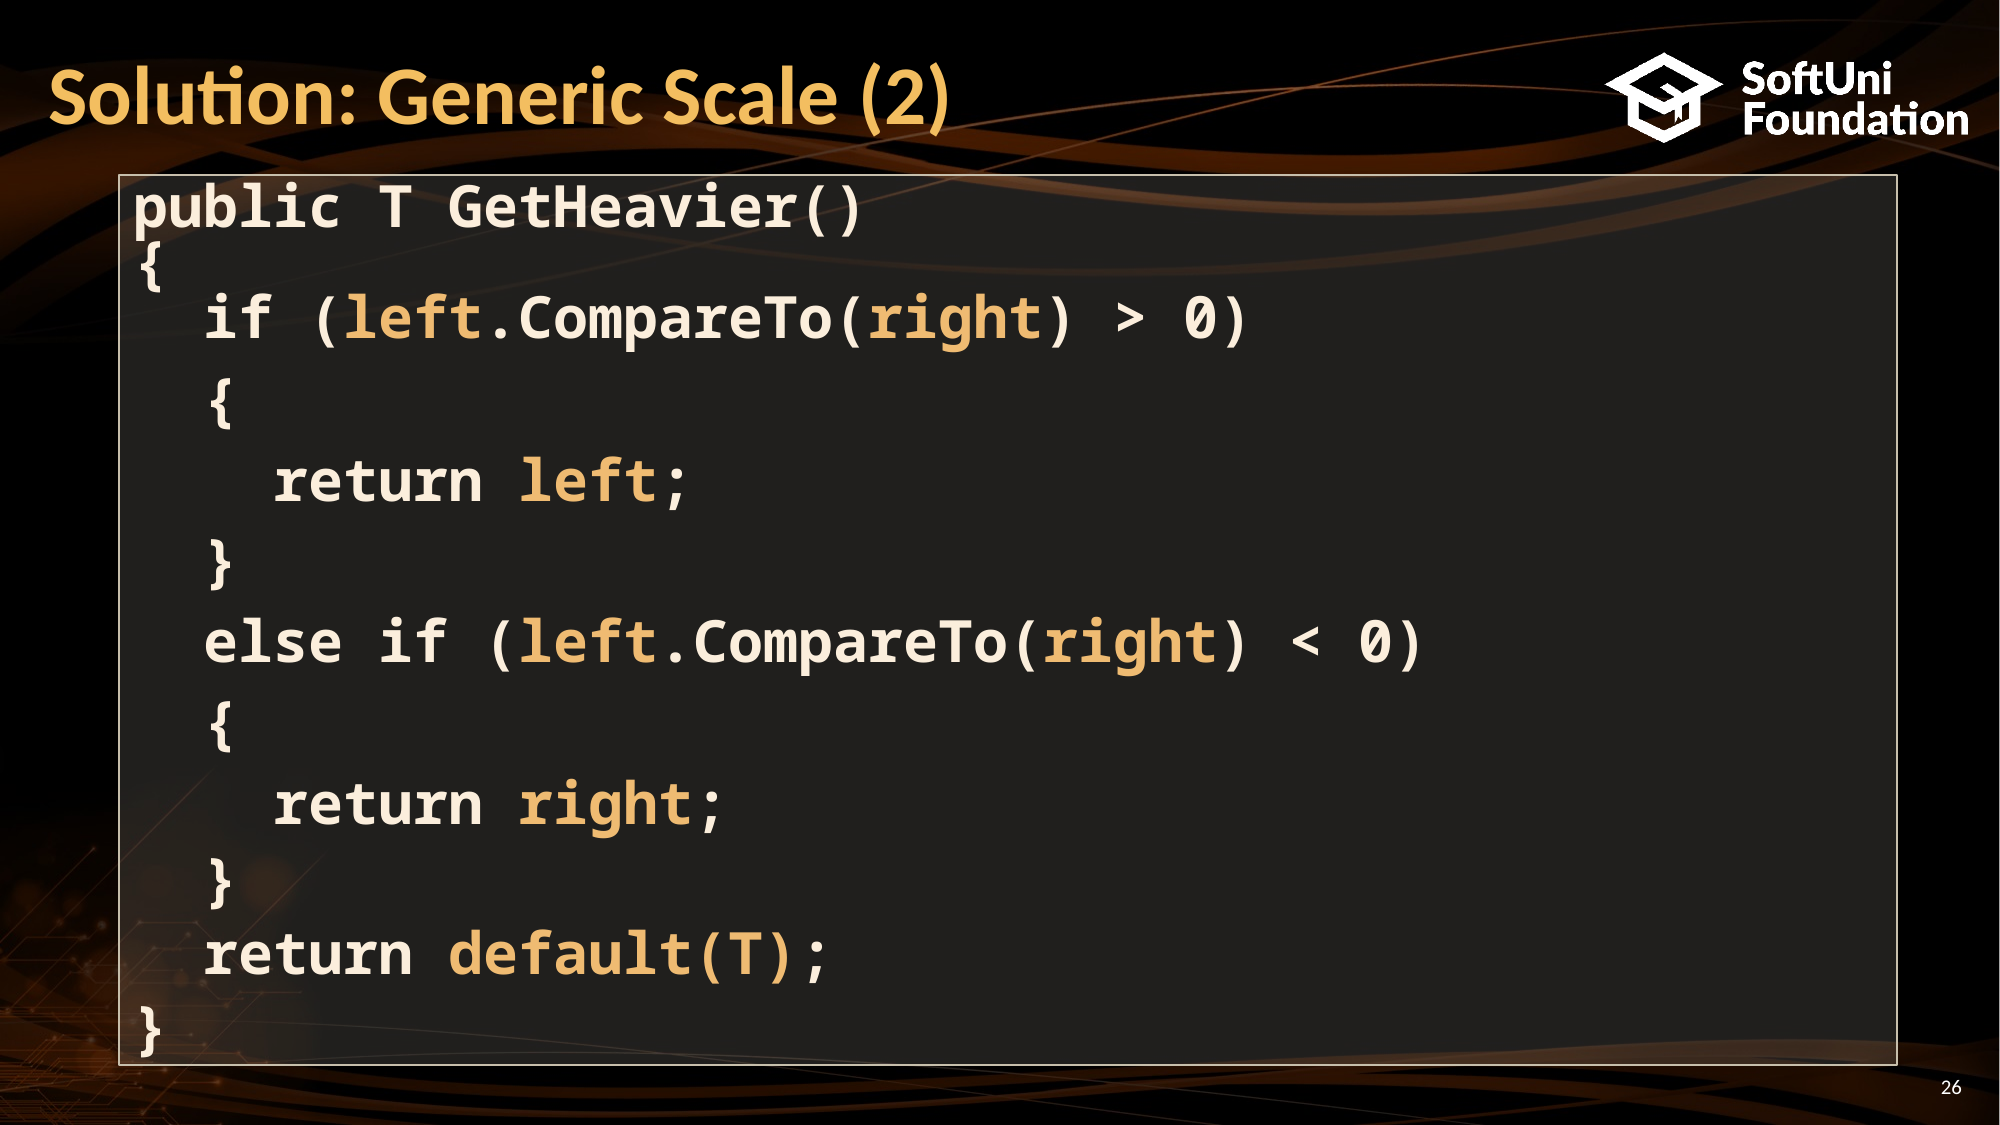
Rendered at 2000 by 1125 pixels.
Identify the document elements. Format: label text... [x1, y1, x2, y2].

title Solution: Generic Scale (2) [30, 6, 1602, 189]
slide_number 26 [1897, 1070, 1968, 1103]
picture [0, 0, 2000, 1125]
text_box public T GetHeavier() { if (left.CompareTo(right) > 0) { return left; } else if (left.CompareTo(right) < 0) { return right; } return default(T); } [118, 174, 1898, 1066]
